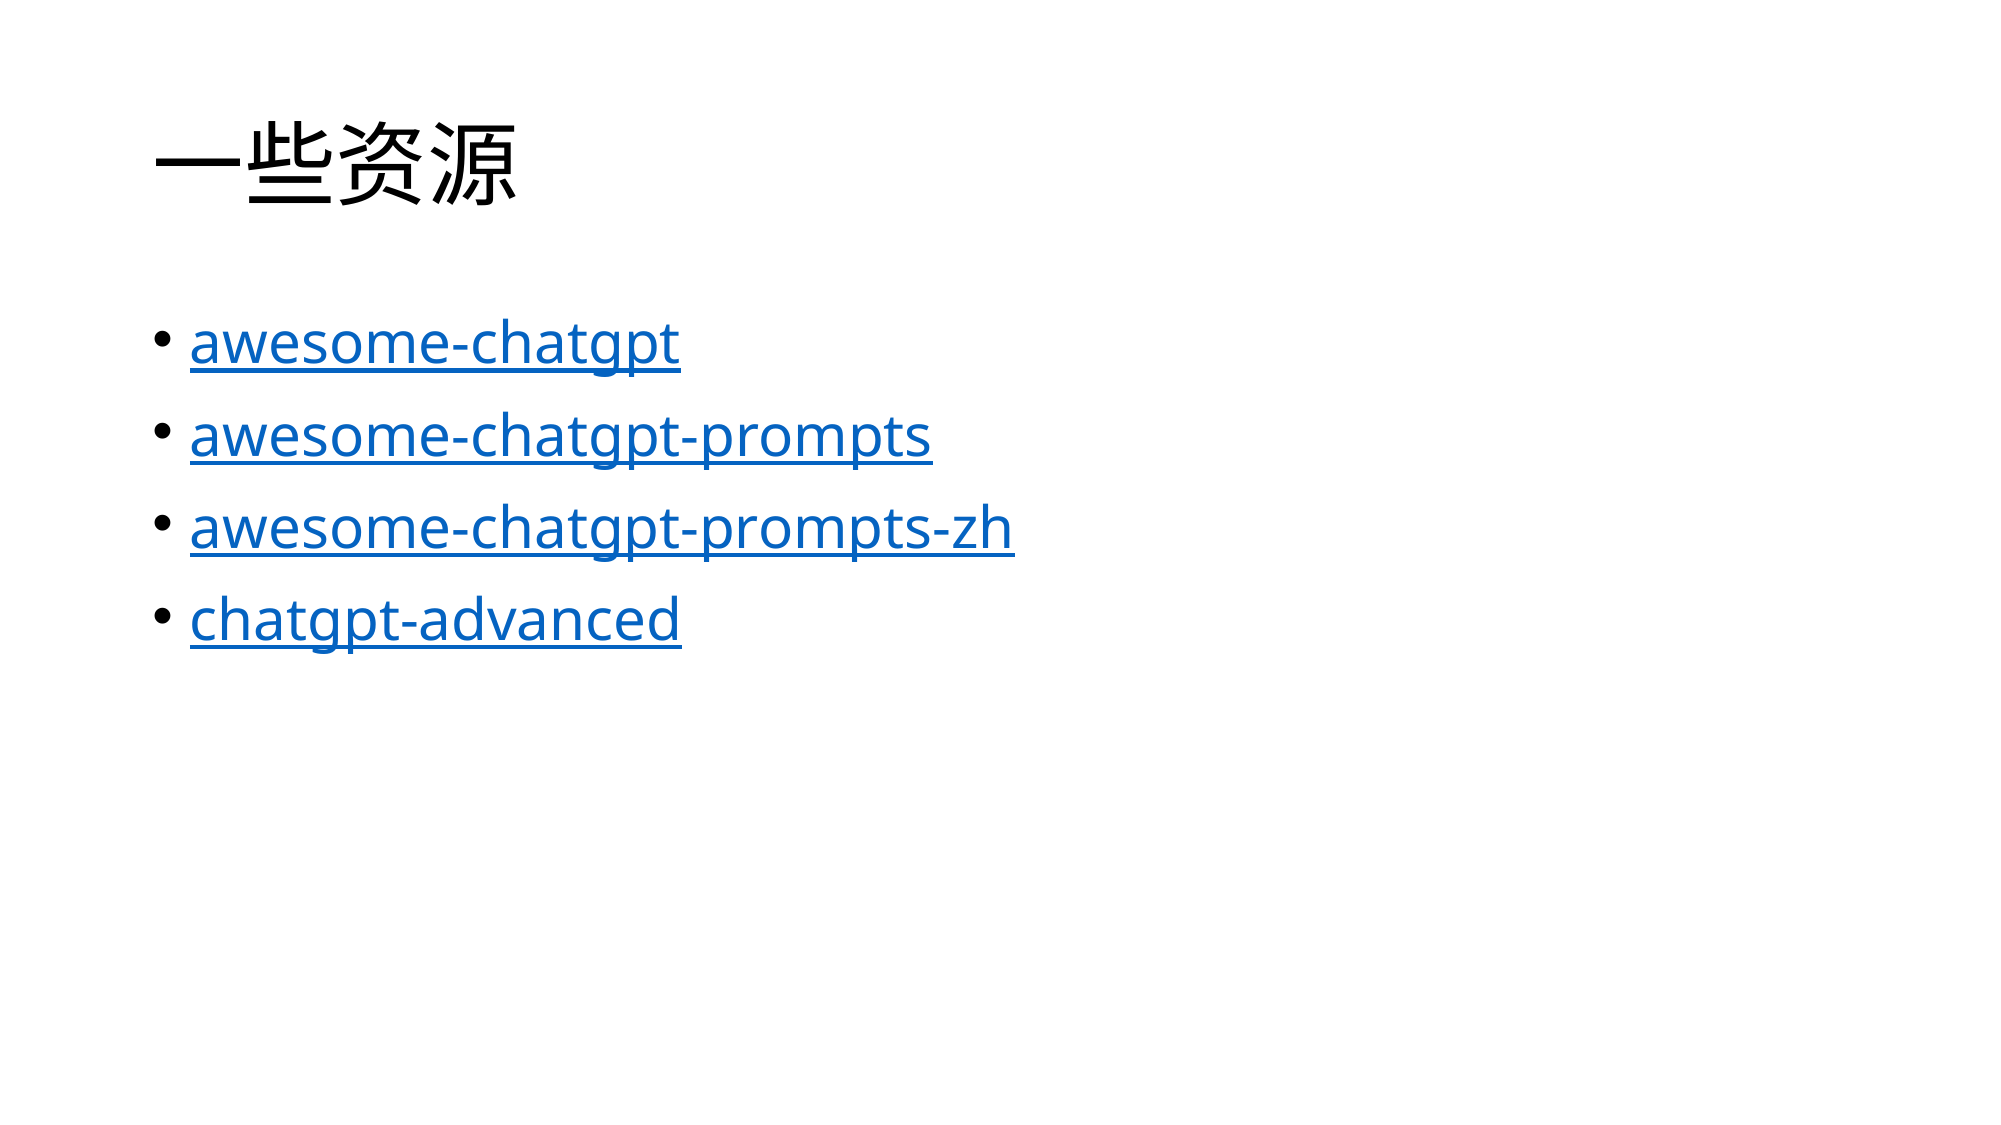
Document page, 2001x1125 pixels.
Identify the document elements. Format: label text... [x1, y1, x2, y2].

list awesome-chatgpt awesome-chatgpt-prompts awesome-chatgpt-prompts-zh chatgpt-advanced [137, 299, 1863, 1014]
title 一些资源 [137, 59, 1863, 278]
